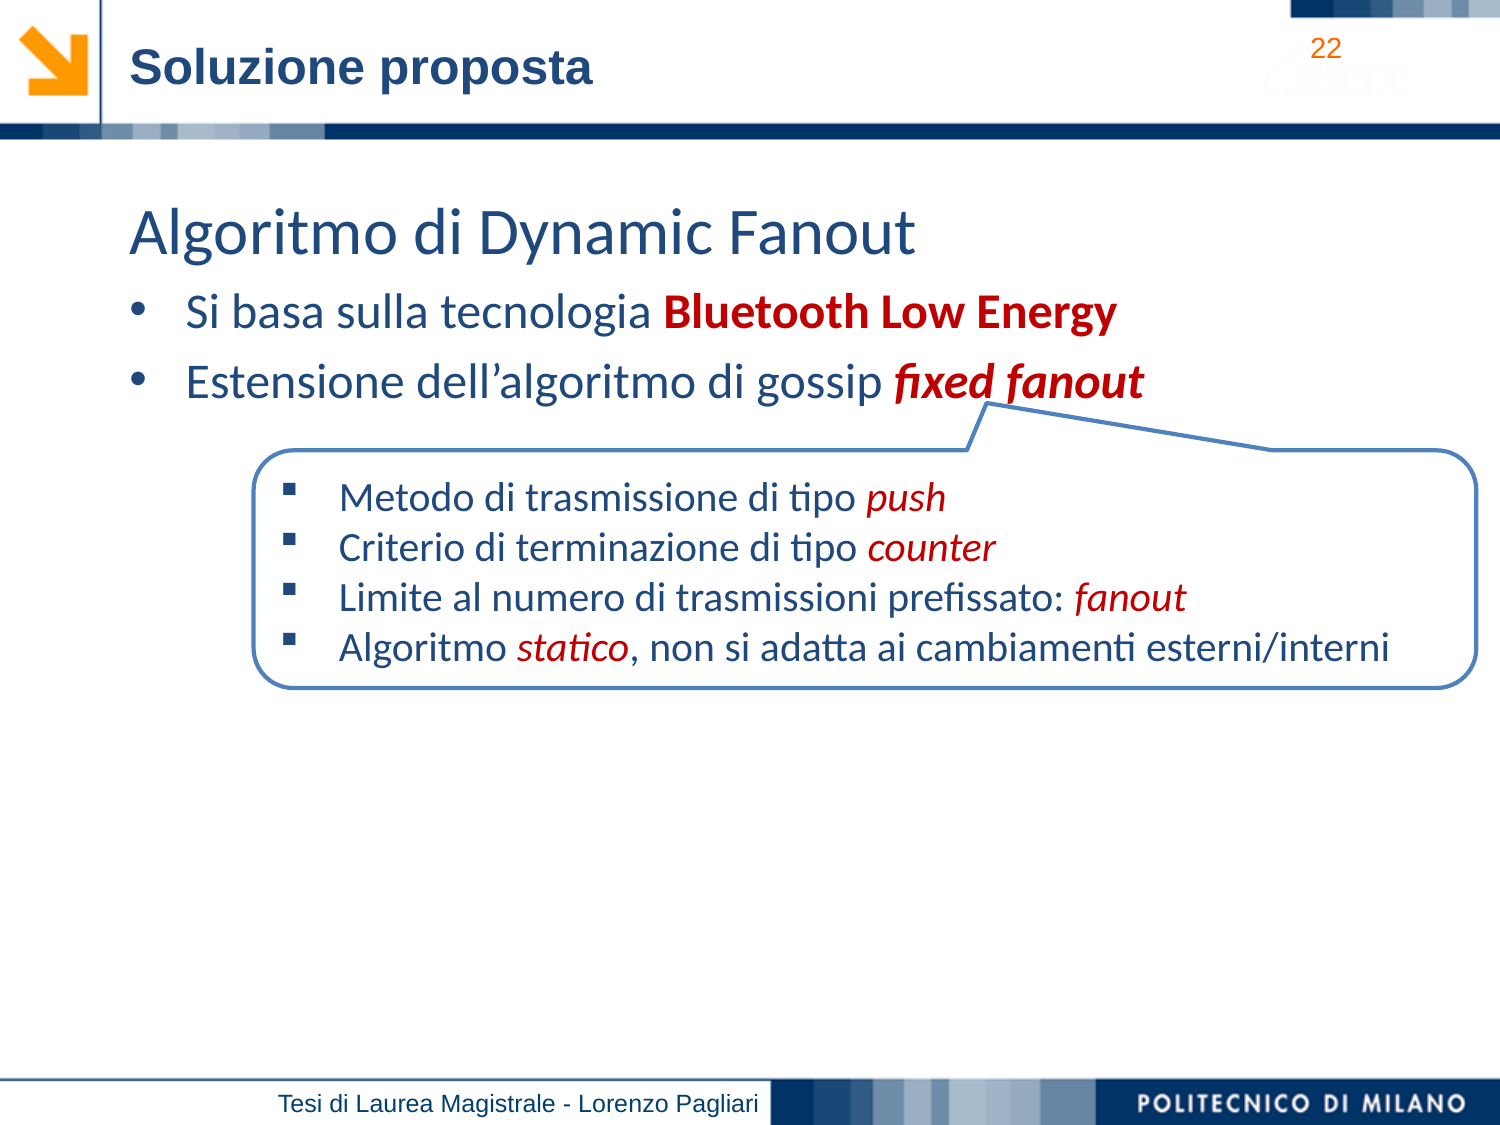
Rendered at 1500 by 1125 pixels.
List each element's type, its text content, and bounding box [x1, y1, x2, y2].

list Algoritmo di Dynamic Fanout Si basa sulla tecnologia Bluetooth Low Energy Estensione dell’algoritmo di gossip fixed fanout [114, 181, 1273, 1042]
list Soluzione proposta [114, 26, 1273, 111]
text_box Metodo di trasmissione di tipo push Criterio di terminazione di tipo counter Limite al numero di trasmissioni prefissato: fanout Algoritmo statico, non si adatta ai cambiamenti esterni/interni [251, 400, 1479, 691]
picture [0, 0, 1500, 1125]
